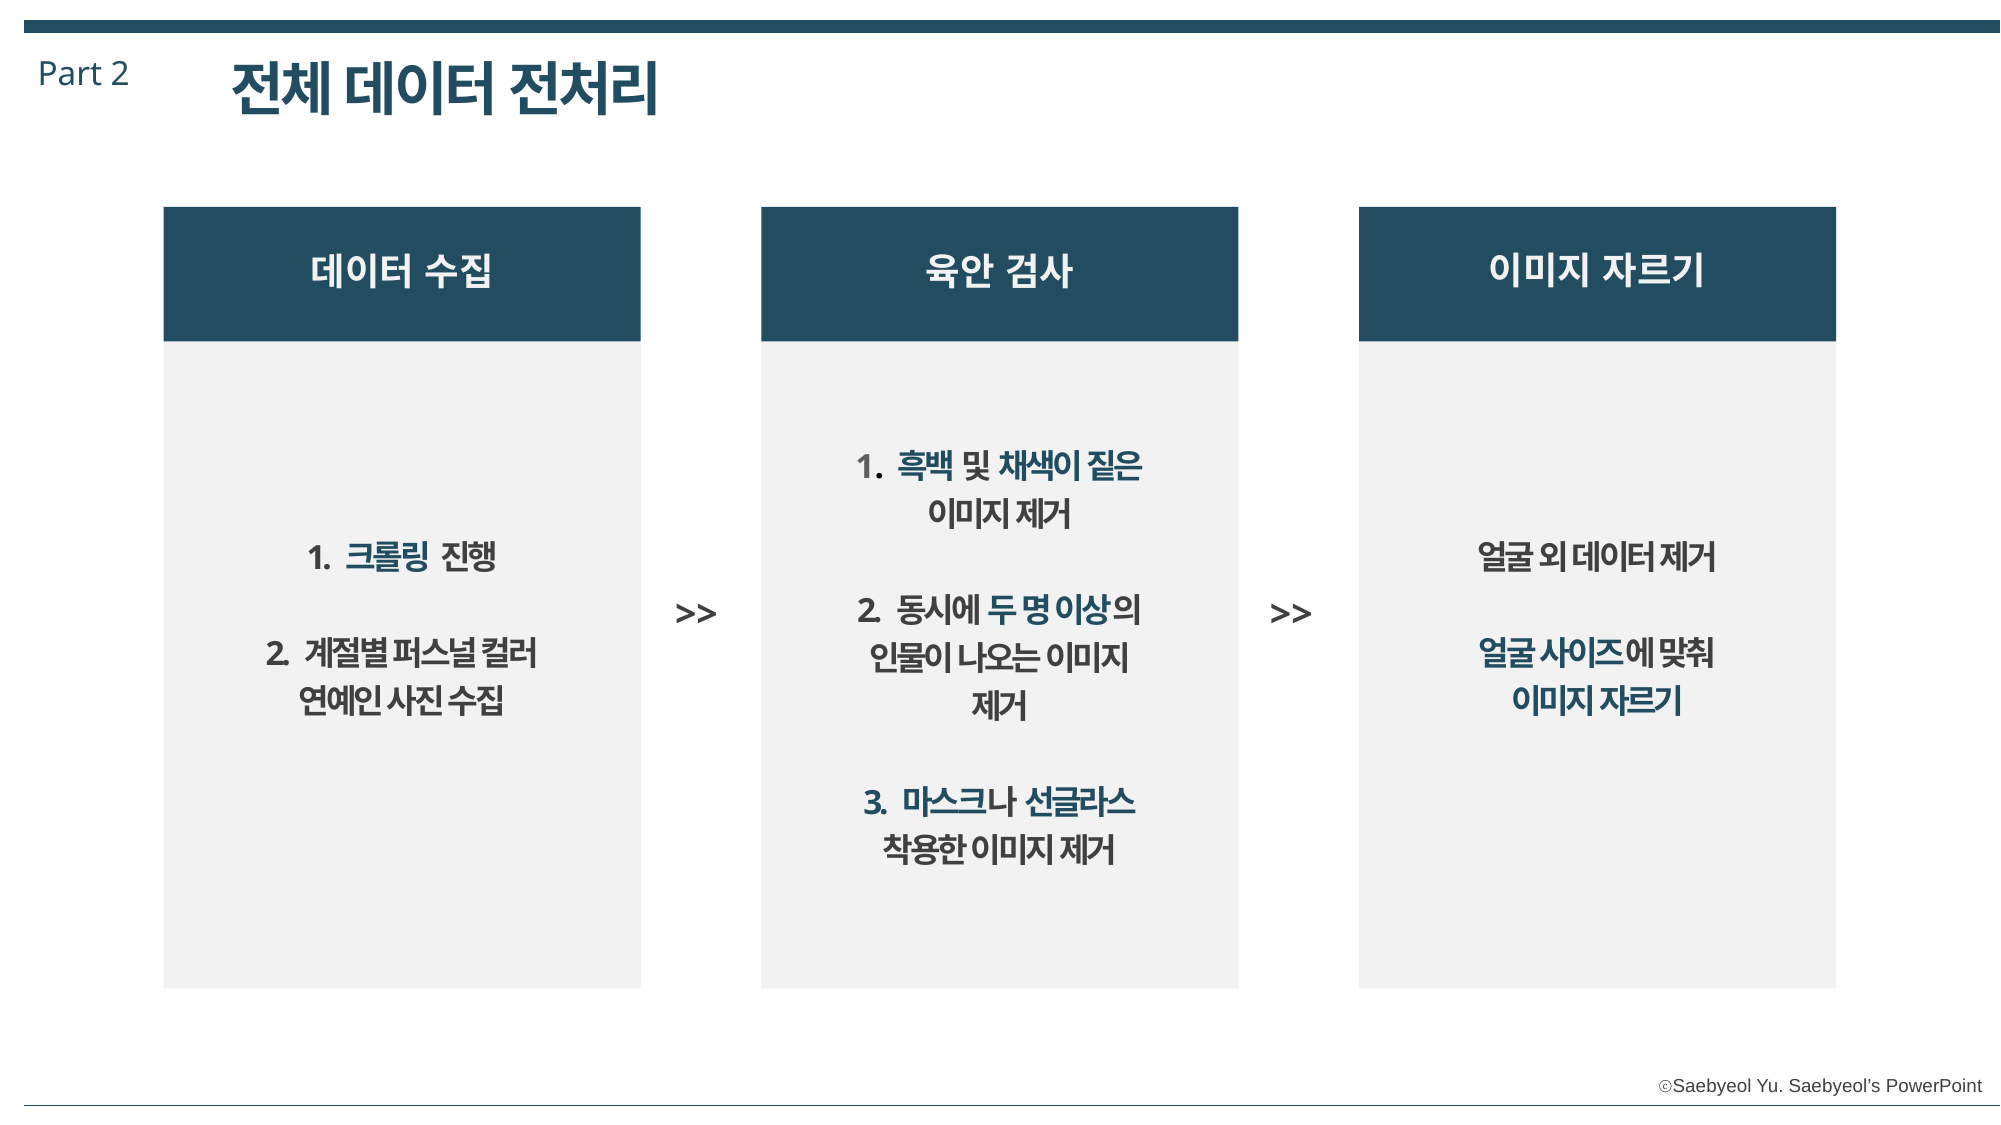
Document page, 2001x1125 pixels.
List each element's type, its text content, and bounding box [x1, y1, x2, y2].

text_box Part 2 [22, 44, 145, 100]
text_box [163, 206, 1837, 989]
text_box 전체 데이터 전처리 [215, 44, 678, 130]
